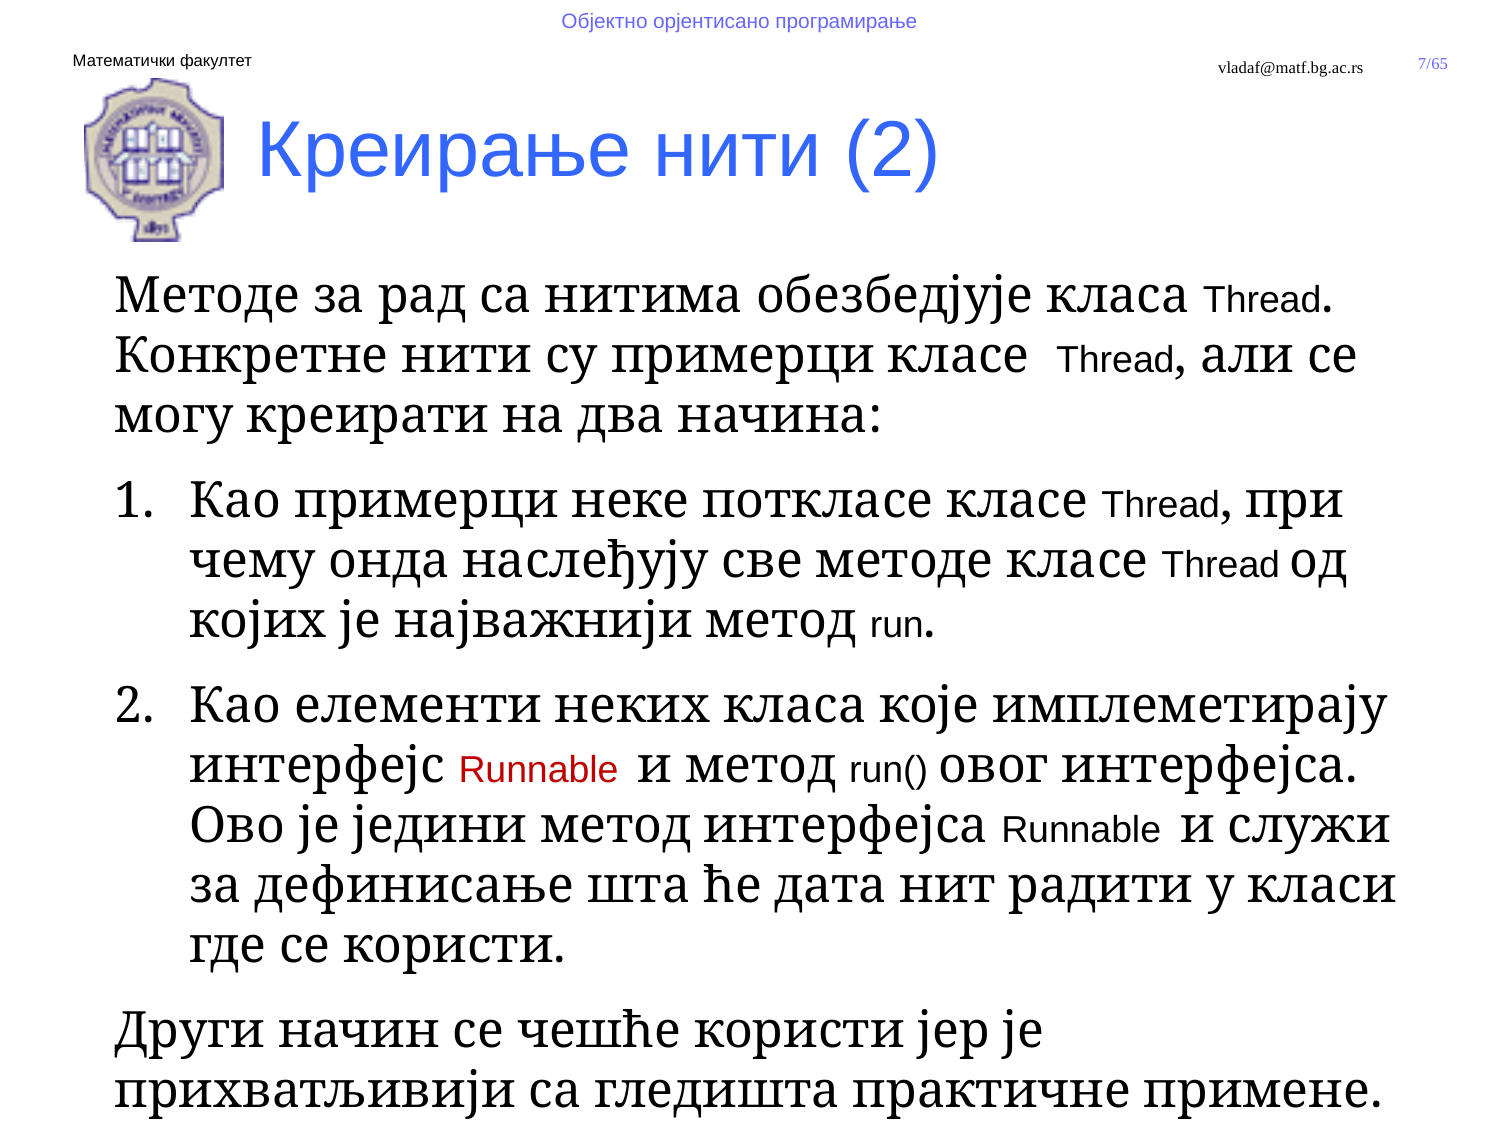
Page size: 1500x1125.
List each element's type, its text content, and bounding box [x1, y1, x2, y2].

text_box Методе за рад са нитима обезбедјује класа Thread. Конкретне нити су примерци класе Thread, али се могу креирати на два начина: Као примерци неке поткласе класе Thread, при чему онда наслеђују све методе класе Thread од којих је најважнији метод run. Као елементи неких класа које имплеметирају интерфејс Runnable и метод run() овог интерфејса. Ово је једини метод интерфејса Runnable и служи за дефинисање шта ће дата нит радити у класи где се користи. Други начин се чешће користи јер је прихватљивији са гледишта практичне примене. [99, 255, 1447, 1125]
text_box Креирање нити (2) [242, 69, 1500, 220]
picture [84, 78, 224, 242]
